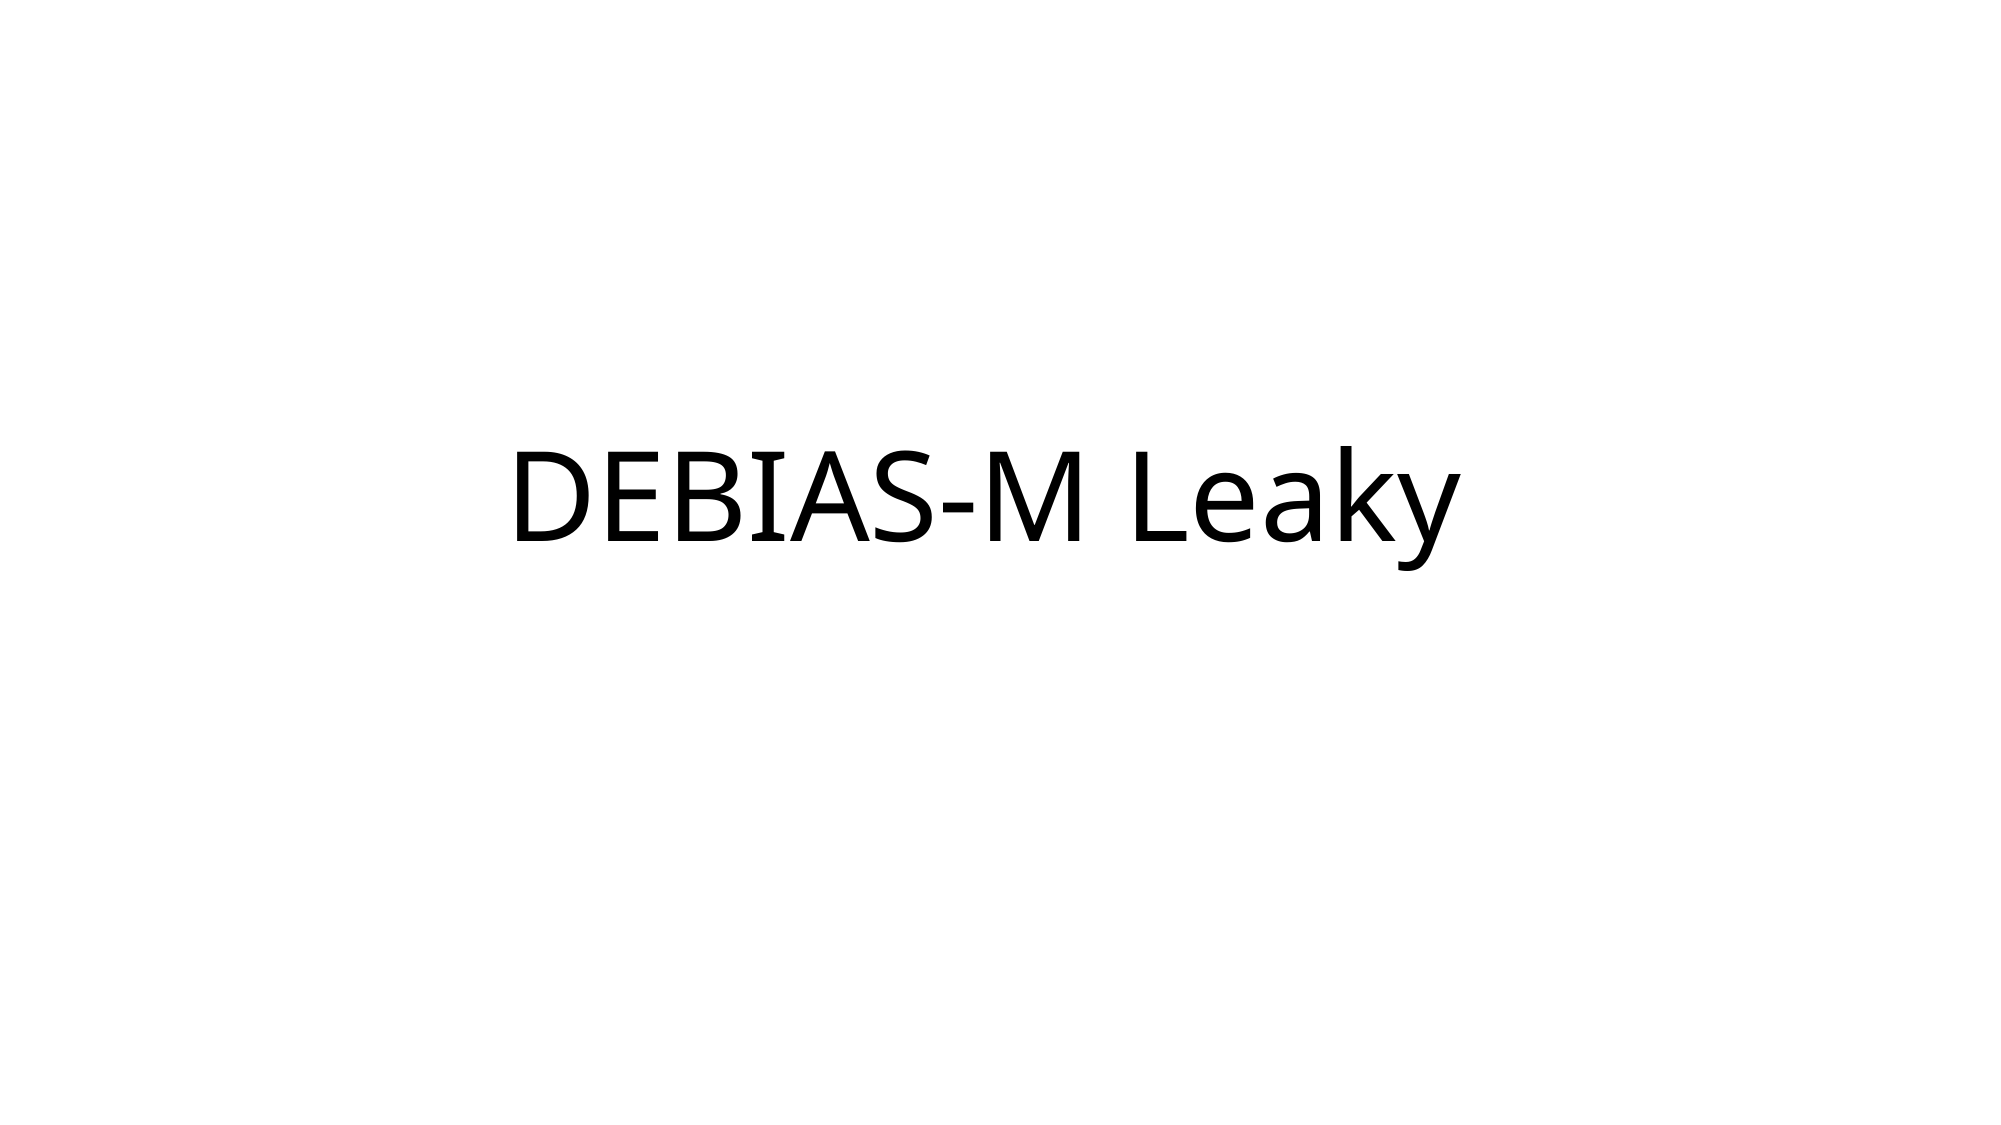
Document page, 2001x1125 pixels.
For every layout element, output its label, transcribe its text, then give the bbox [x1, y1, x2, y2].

title DEBIAS-M Leaky [249, 184, 1750, 576]
